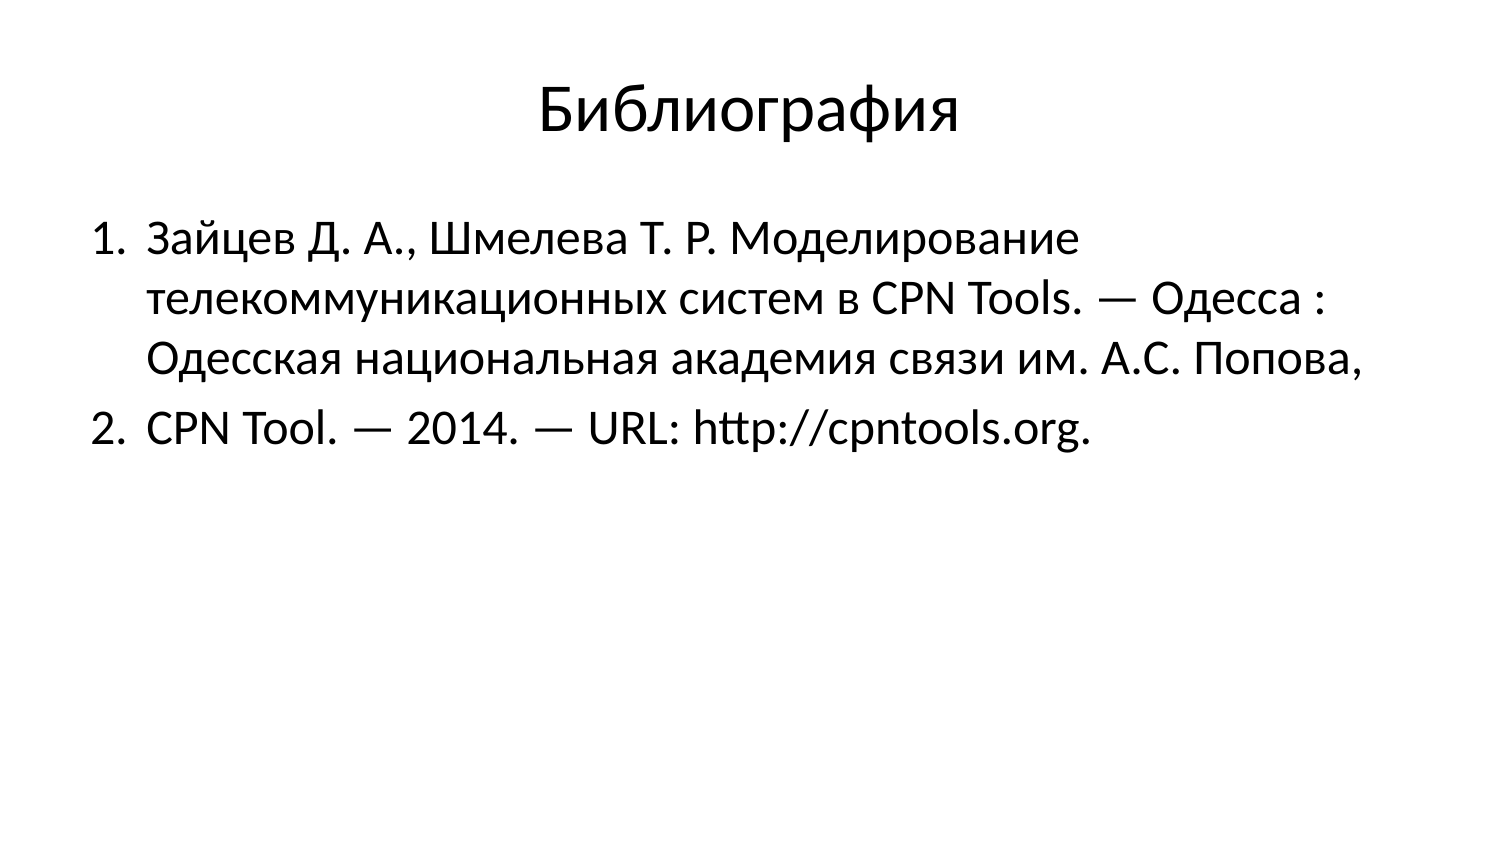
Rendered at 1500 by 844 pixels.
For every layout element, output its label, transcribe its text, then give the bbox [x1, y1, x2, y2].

title Библиография [75, 33, 1425, 175]
list Зайцев Д. А., Шмелева Т. Р. Моделирование телекоммуникационных систем в CPN Tools. — Одесса : Одесская национальная академия связи им. А.С. Попова, CPN Tool. — 2014. — URL: http://cpntools.org. [75, 196, 1425, 754]
